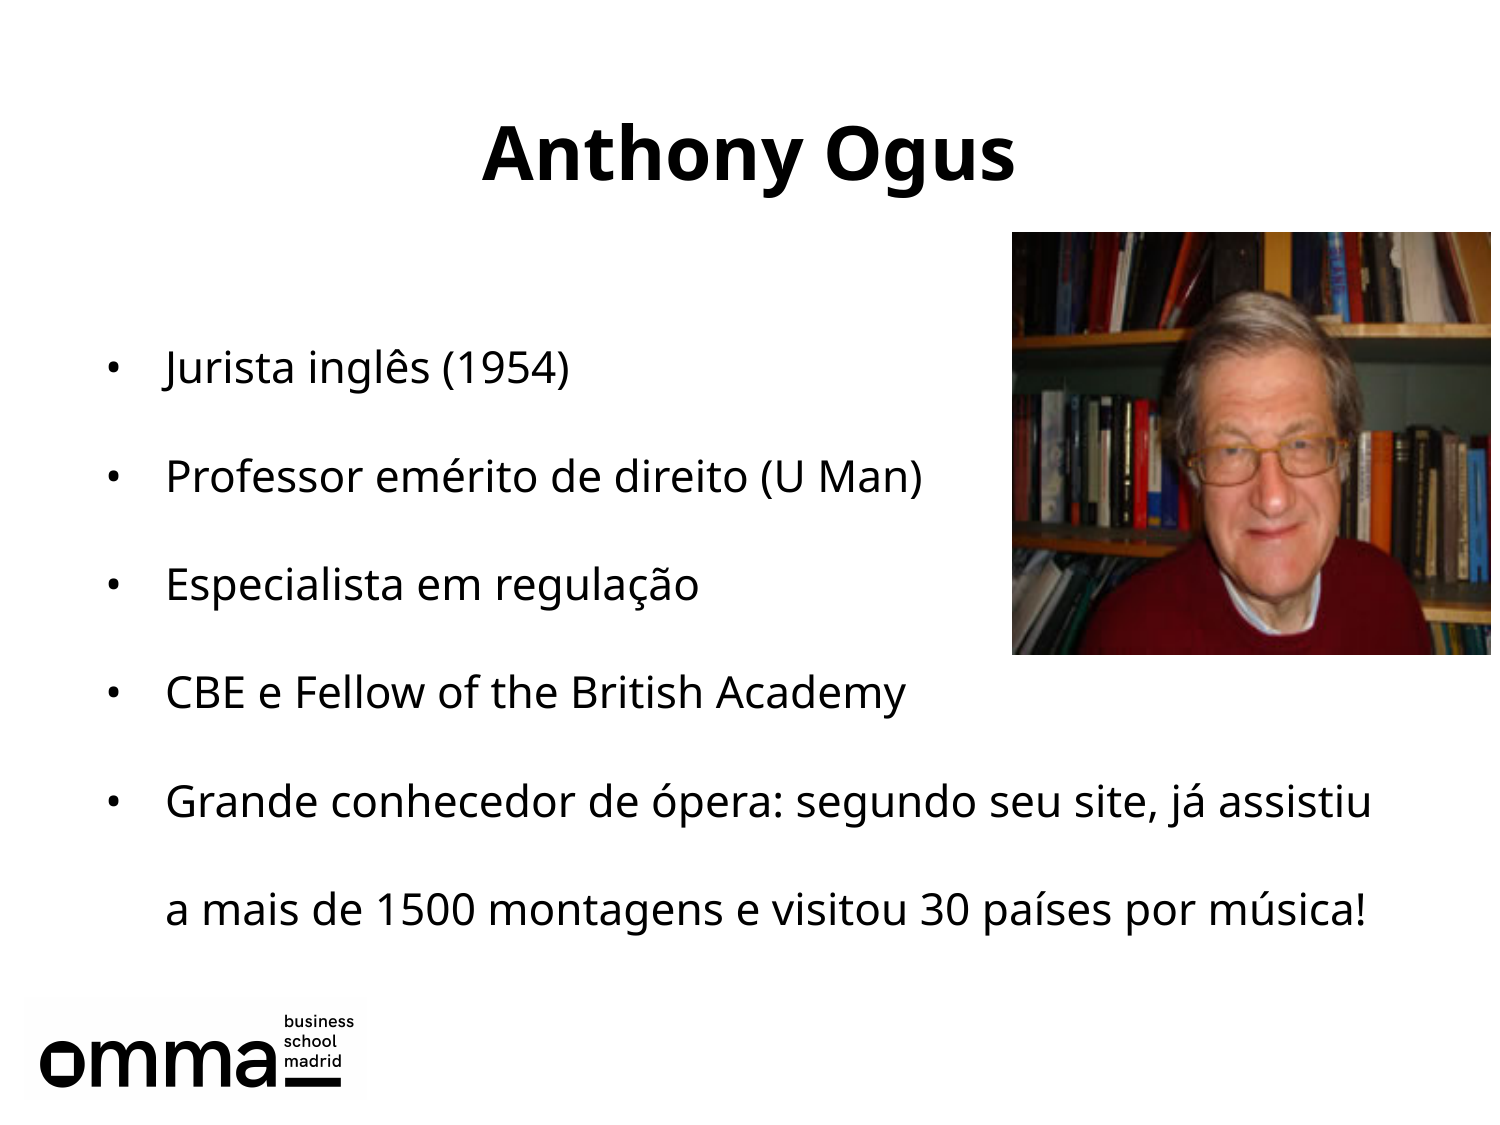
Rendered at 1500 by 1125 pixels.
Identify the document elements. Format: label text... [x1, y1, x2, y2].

picture [1011, 232, 1491, 655]
list Jurista inglês (1954) Professor emérito de direito (U Man) Especialista em regulação CBE e Fellow of the British Academy Grande conhecedor de ópera: segundo seu site, já assistiu a mais de 1500 montagens e visitou 30 países por música! [75, 273, 1425, 985]
picture [24, 997, 367, 1101]
title Anthony Ogus [75, 45, 1425, 233]
